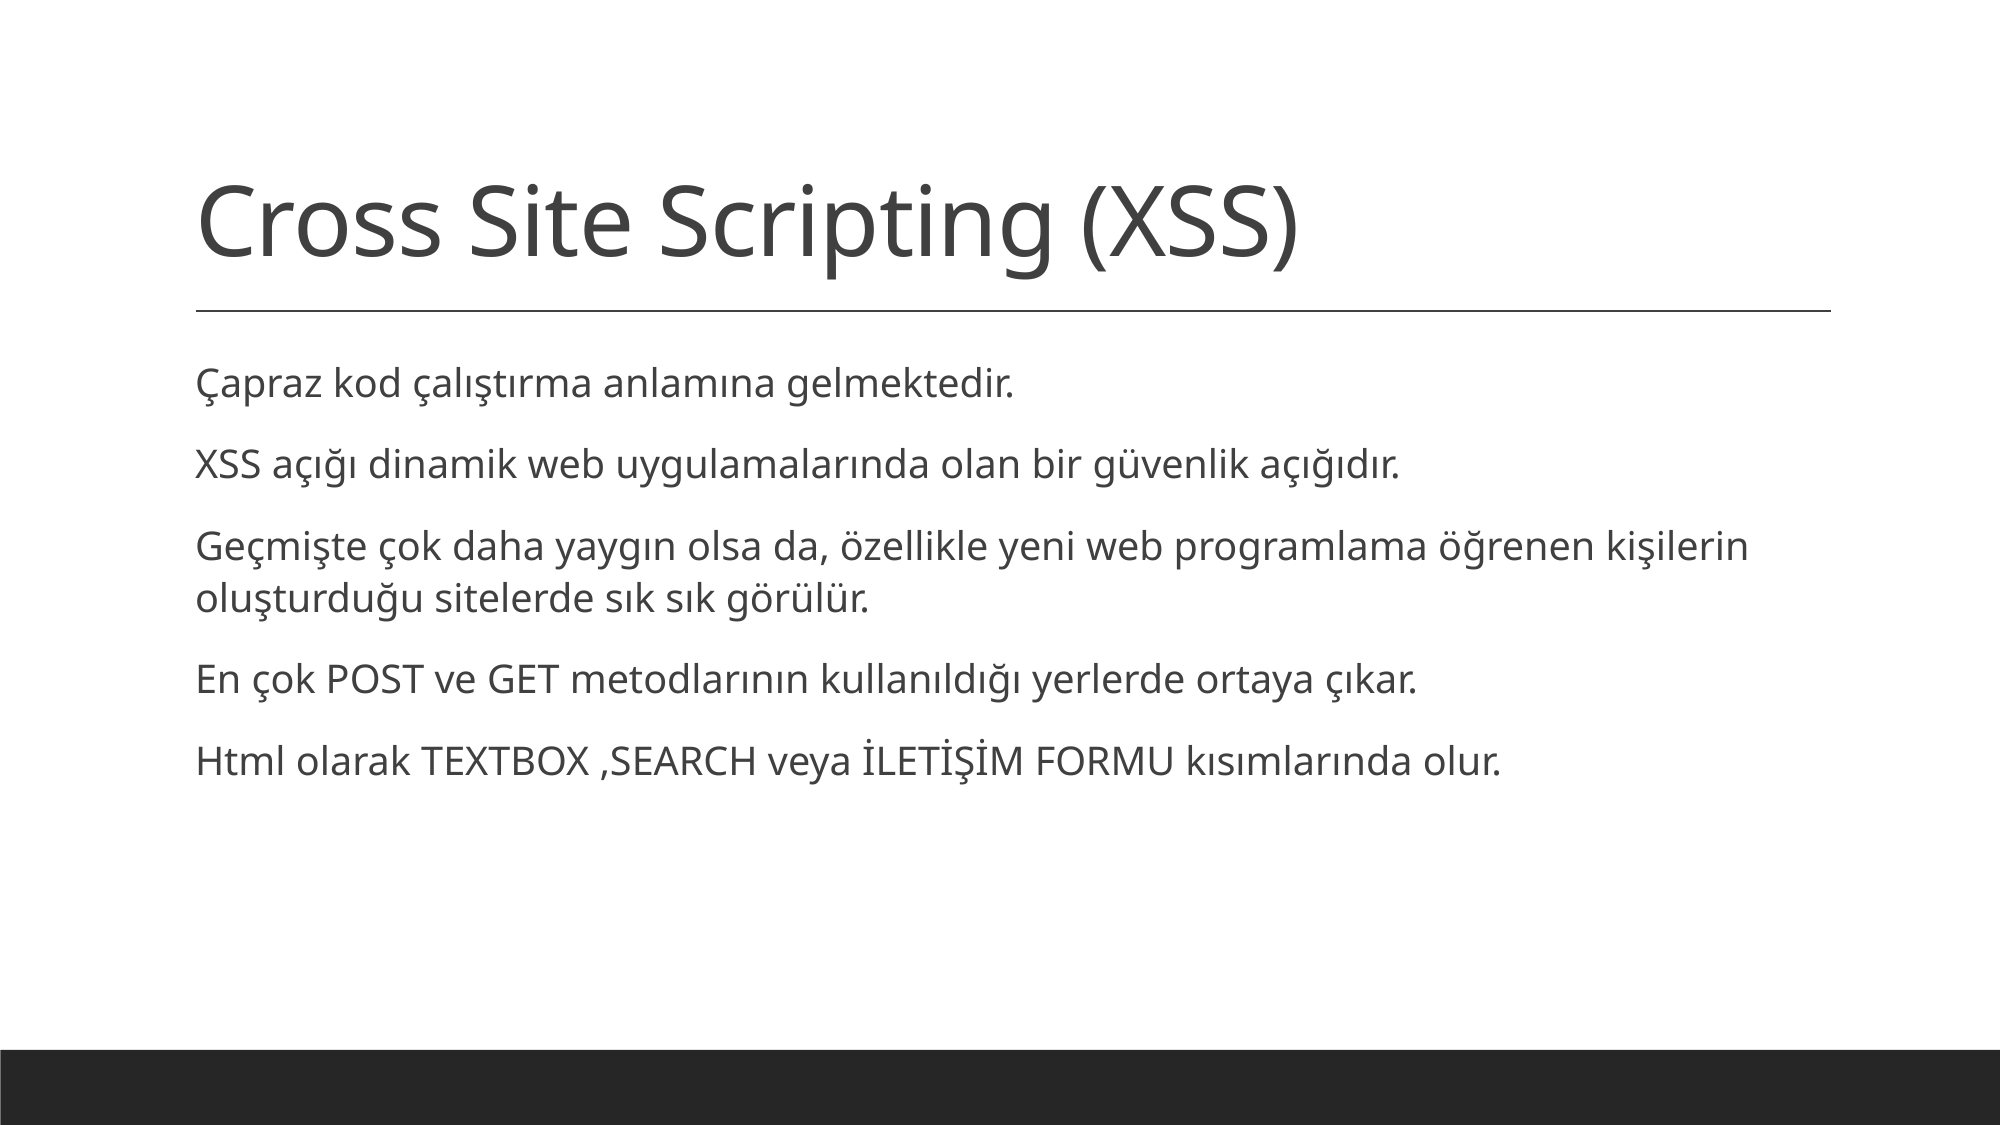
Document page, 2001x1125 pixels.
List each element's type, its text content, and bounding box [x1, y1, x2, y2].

title Cross Site Scripting (XSS) [180, 47, 1830, 285]
list Çapraz kod çalıştırma anlamına gelmektedir. XSS açığı dinamik web uygulamalarında olan bir güvenlik açığıdır. Geçmişte çok daha yaygın olsa da, özellikle yeni web programlama öğrenen kişilerin oluşturduğu sitelerde sık sık görülür. En çok POST ve GET metodlarının kullanıldığı yerlerde ortaya çıkar. Html olarak TEXTBOX ,SEARCH veya İLETİŞİM FORMU kısımlarında olur. [180, 345, 1830, 963]
